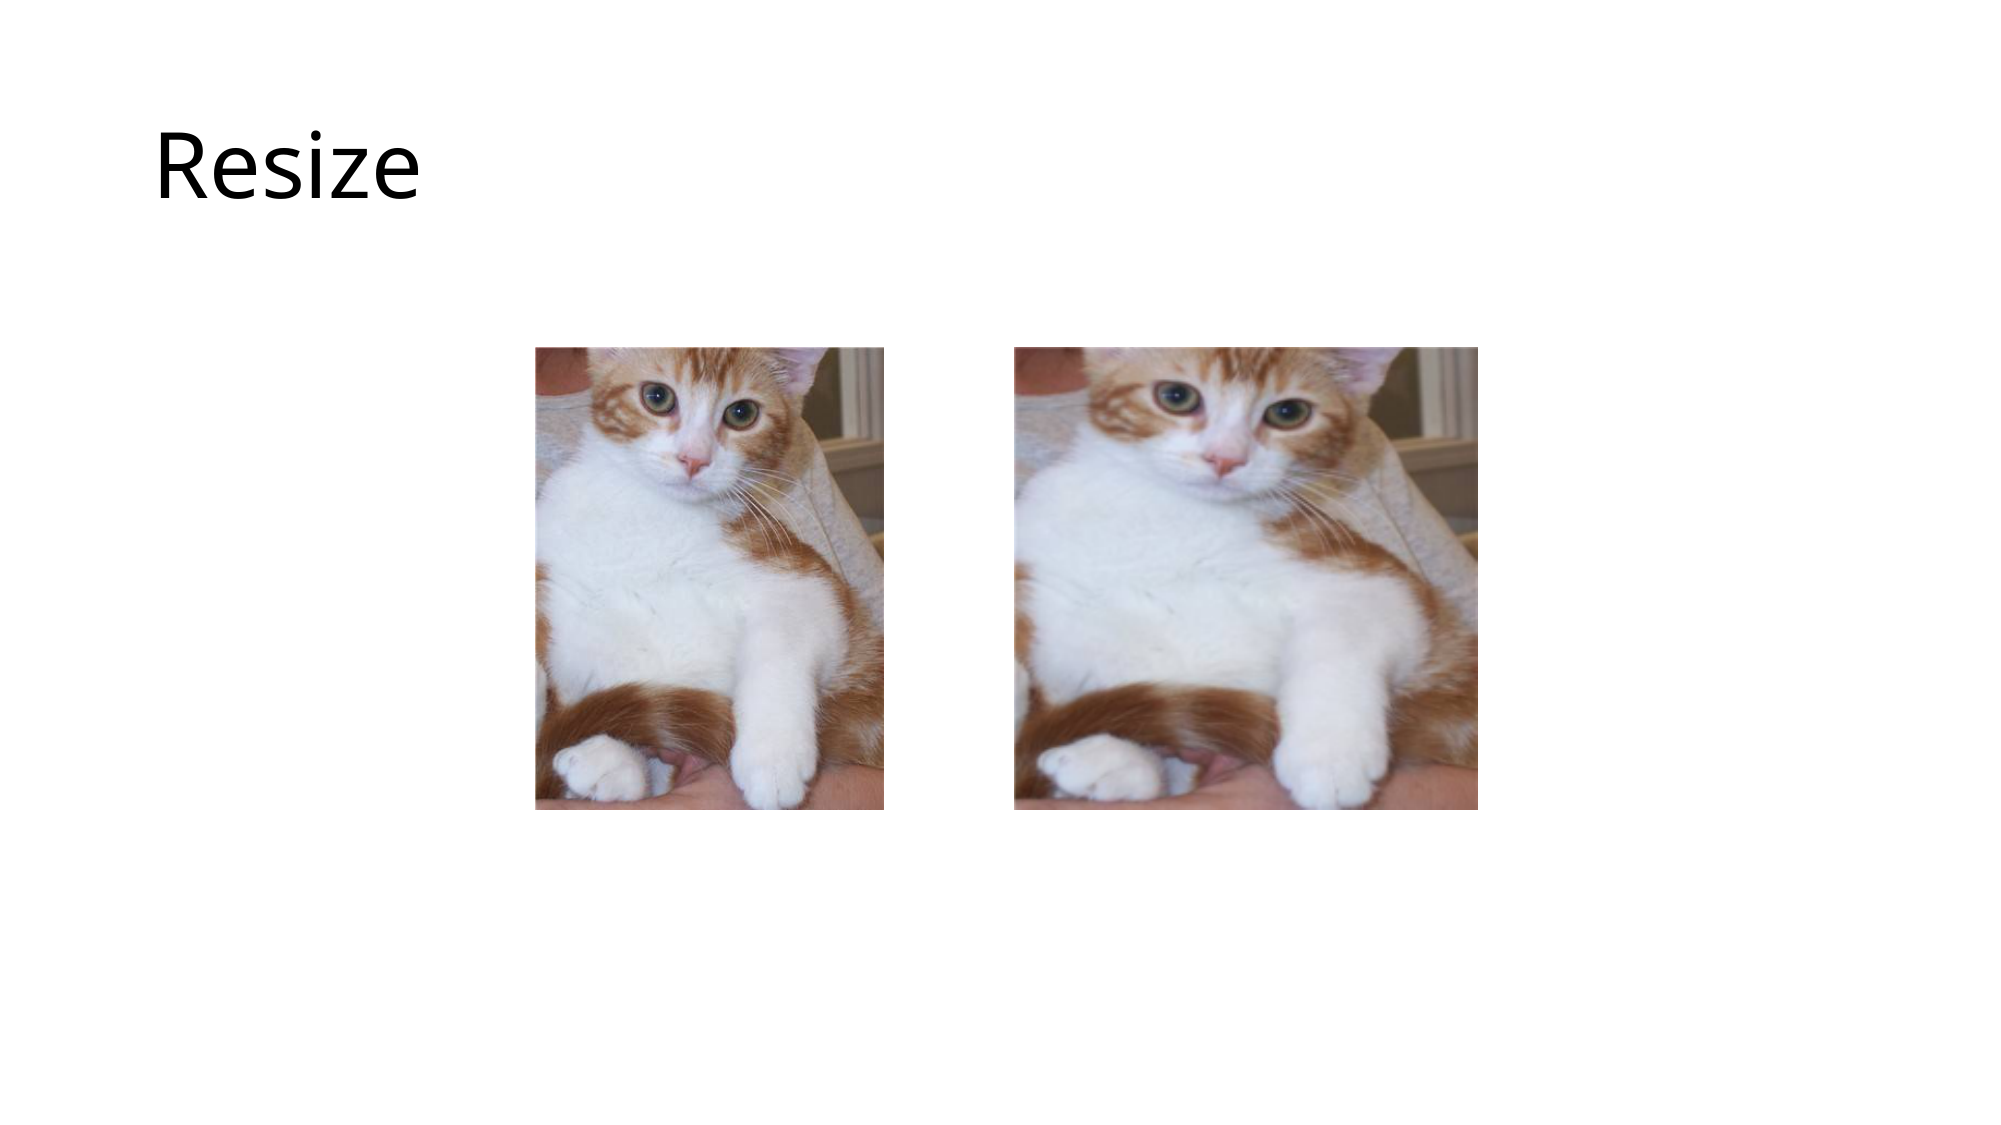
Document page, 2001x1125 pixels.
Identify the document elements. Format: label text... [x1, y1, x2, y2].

picture [535, 347, 884, 810]
title Resize [137, 59, 1863, 278]
picture [1014, 347, 1478, 810]
